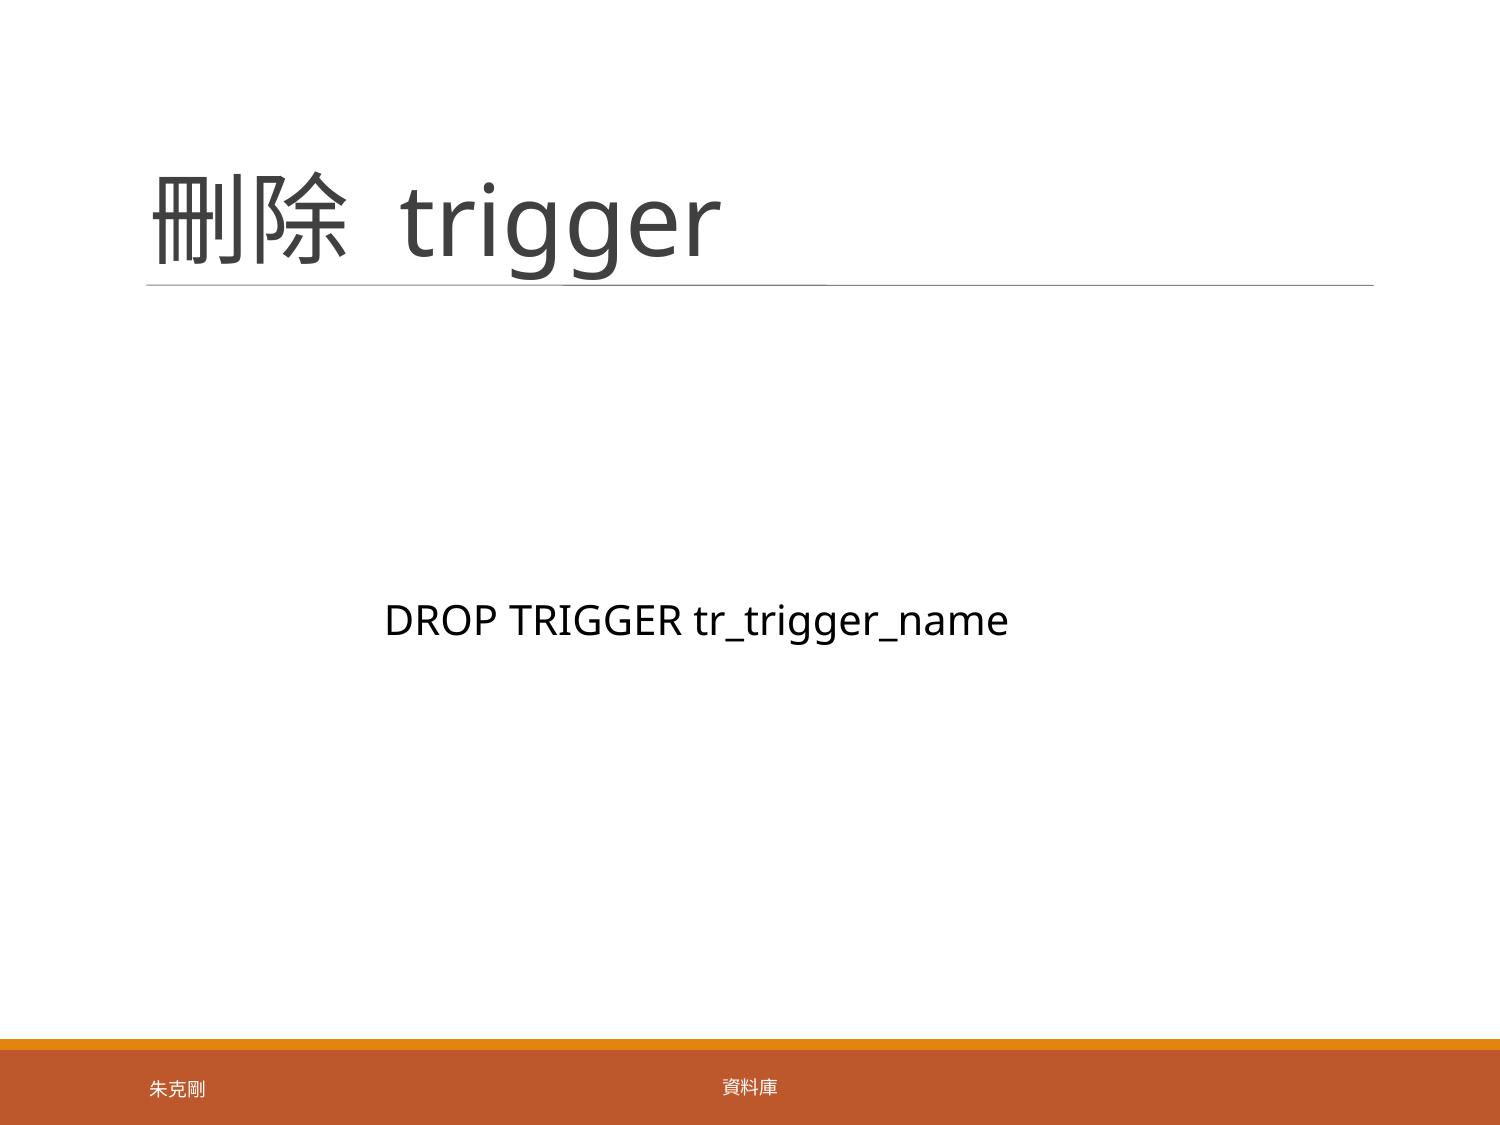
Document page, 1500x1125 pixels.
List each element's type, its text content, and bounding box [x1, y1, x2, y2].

text_box DROP TRIGGER tr_trigger_name [369, 586, 1025, 651]
slide_number 朱克剛 [134, 1059, 439, 1120]
footer 資料庫 [453, 1059, 1047, 1120]
title 刪除 trigger [134, 47, 1373, 285]
